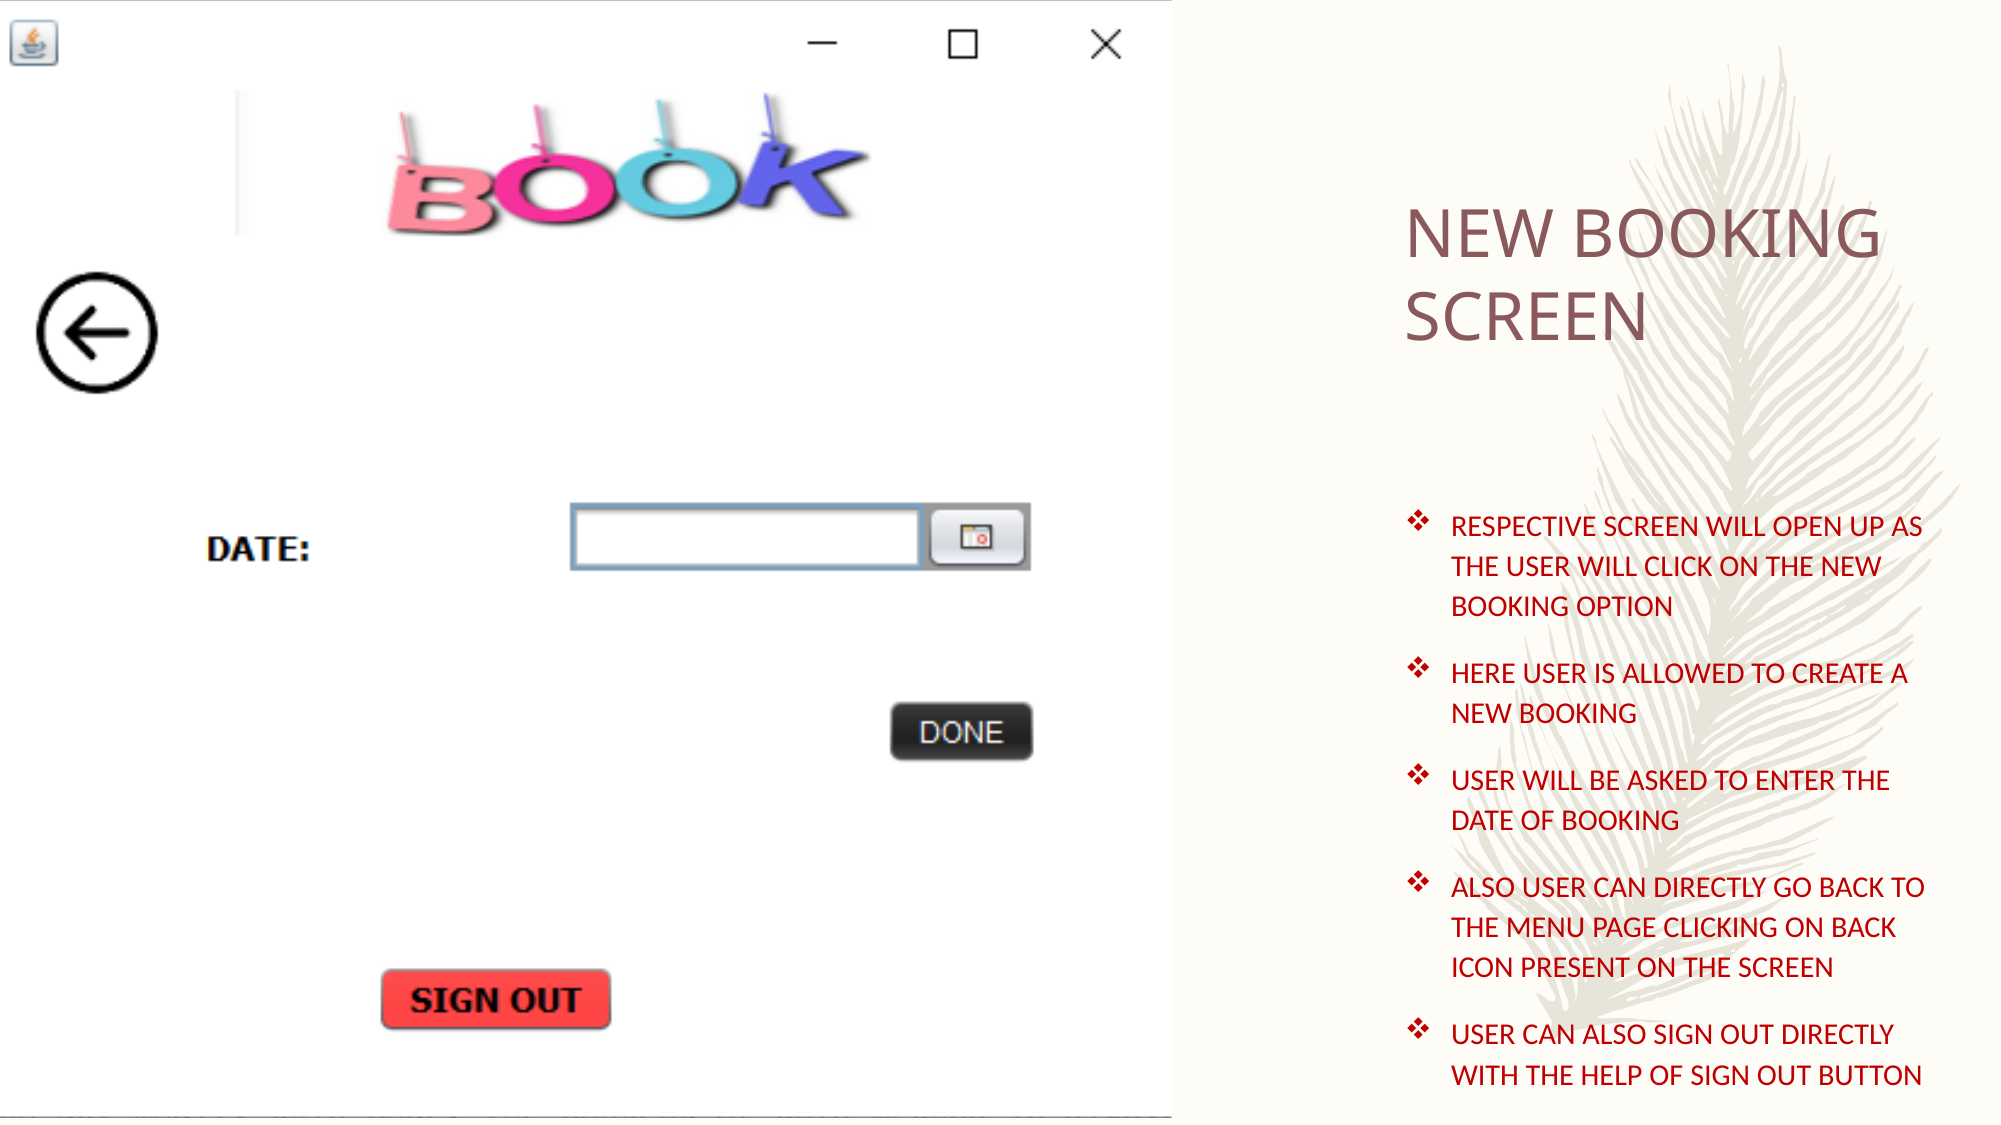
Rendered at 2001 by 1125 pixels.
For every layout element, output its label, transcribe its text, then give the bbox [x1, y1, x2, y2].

title NEW BOOKING SCREEN [1390, 84, 1920, 362]
picture [0, 0, 1172, 1118]
list RESPECTIVE SCREEN WILL OPEN UP AS THE USER WILL CLICK ON THE NEW BOOKING OPTION HERE USER IS ALLOWED TO CREATE A NEW BOOKING USER WILL BE ASKED TO ENTER THE DATE OF BOOKING ALSO USER CAN DIRECTLY GO BACK TO THE MENU PAGE CLICKING ON BACK ICON PRESENT ON THE SCREEN USER CAN ALSO SIGN OUT DIRECTLY WITH THE HELP OF SIGN OUT BUTTON [1390, 494, 1950, 1110]
